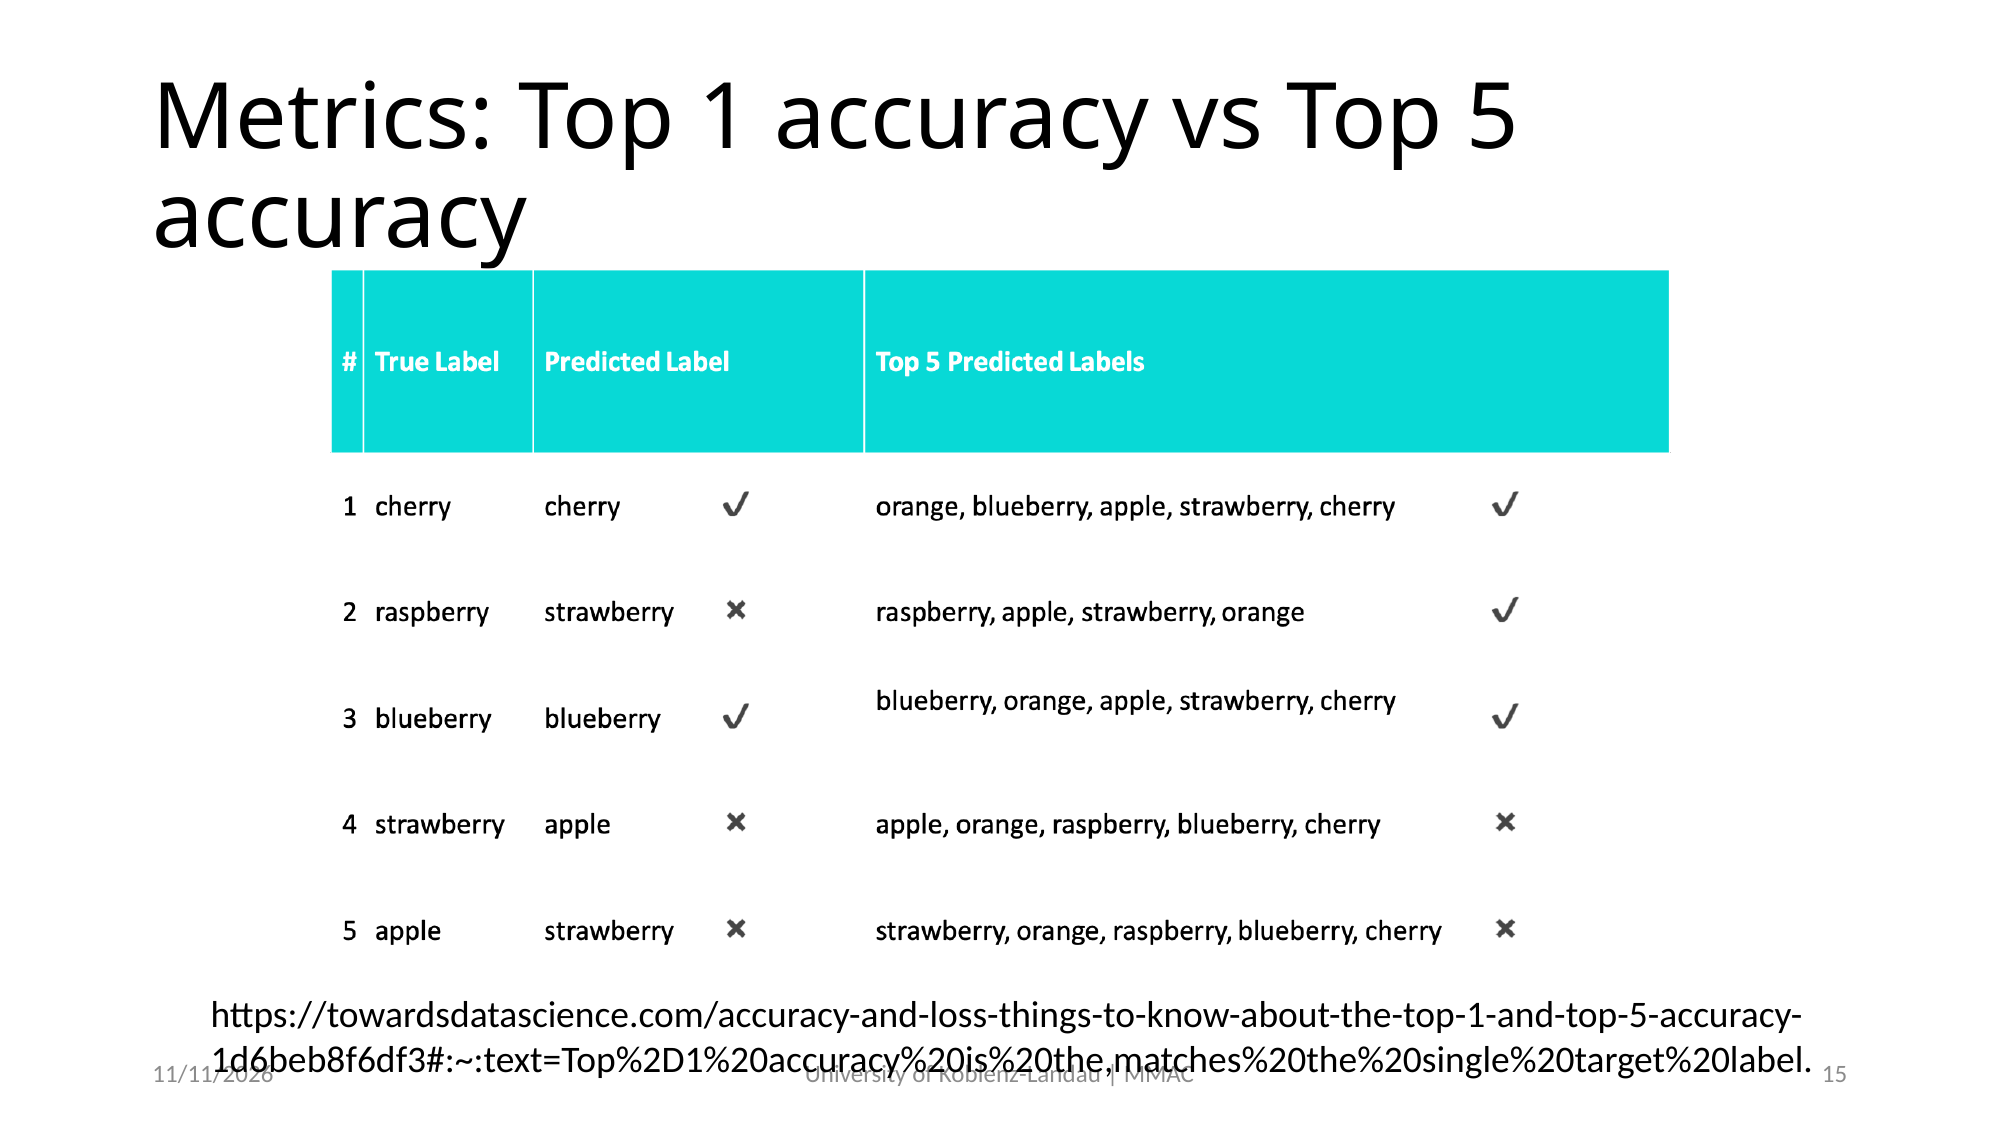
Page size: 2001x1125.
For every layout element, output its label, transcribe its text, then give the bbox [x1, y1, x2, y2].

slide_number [137, 1042, 588, 1103]
text_box https://towardsdatascience.com/accuracy-and-loss-things-to-know-about-the-top-1-and-top-5-accuracy-1d6beb8f6df3#:~:text=Top%2D1%20accuracy%20is%20the,matches%20the%20single%20target%20label. [195, 982, 1879, 1088]
slide_number 15 [1412, 1042, 1863, 1103]
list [328, 268, 1672, 983]
footer University of Koblenz-Landau | MMAC [662, 1042, 1338, 1103]
title Metrics: Top 1 accuracy vs Top 5 accuracy [137, 59, 1863, 278]
